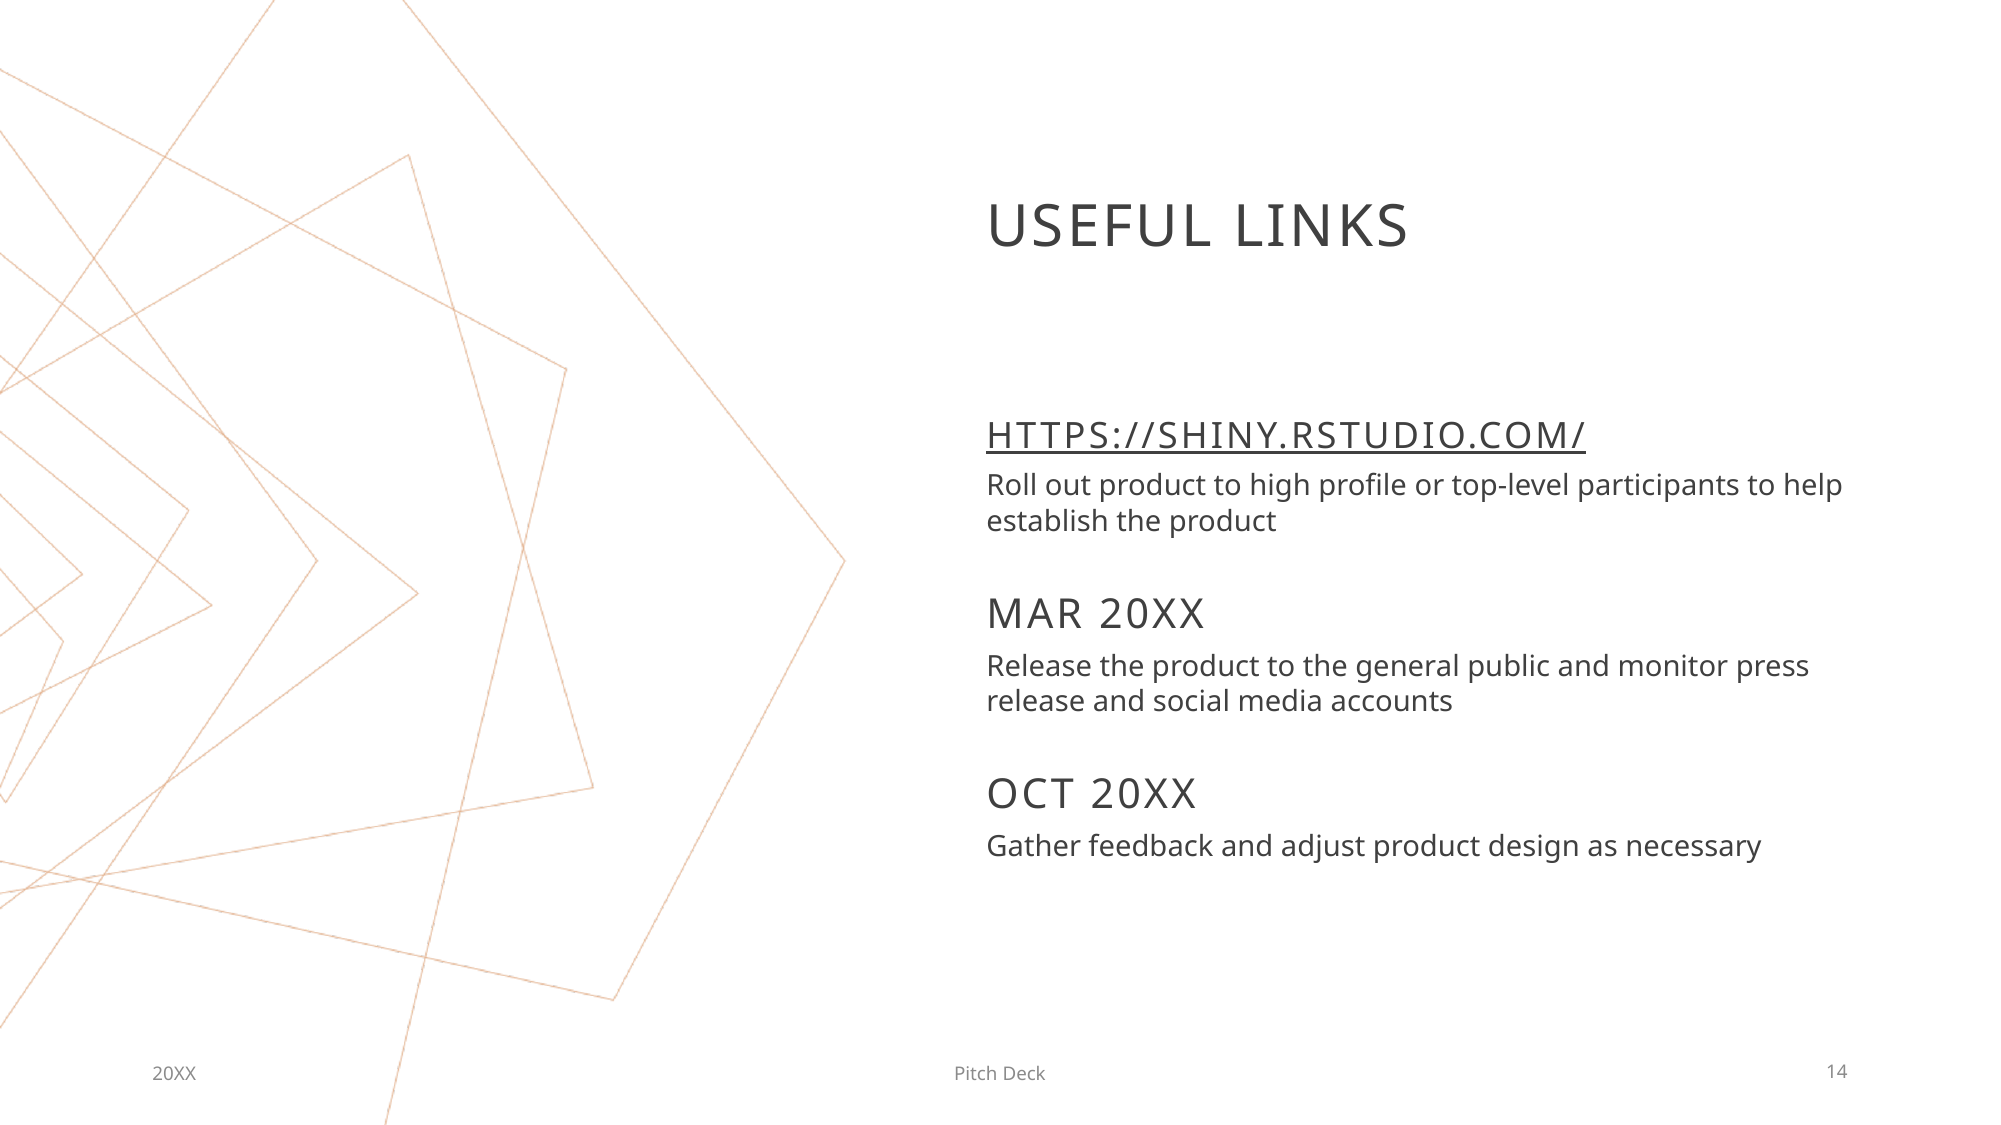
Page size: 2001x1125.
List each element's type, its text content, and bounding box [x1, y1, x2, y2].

list Oct 20XX [971, 765, 1863, 819]
title Useful links [971, 189, 1863, 328]
list https://shiny.rstudio.com/ [971, 405, 1863, 459]
list Roll out product to high profile or top-level participants to help establish the product [971, 459, 1863, 551]
slide_number 14 [1412, 1042, 1863, 1103]
slide_number 20XX [137, 1042, 588, 1103]
list Gather feedback and adjust product design as necessary [971, 819, 1863, 912]
list Release the product to the general public and monitor press release and social media accounts [971, 639, 1863, 732]
list Mar 20XX [971, 585, 1863, 639]
picture [0, 0, 893, 1125]
footer Pitch Deck [662, 1042, 1338, 1103]
